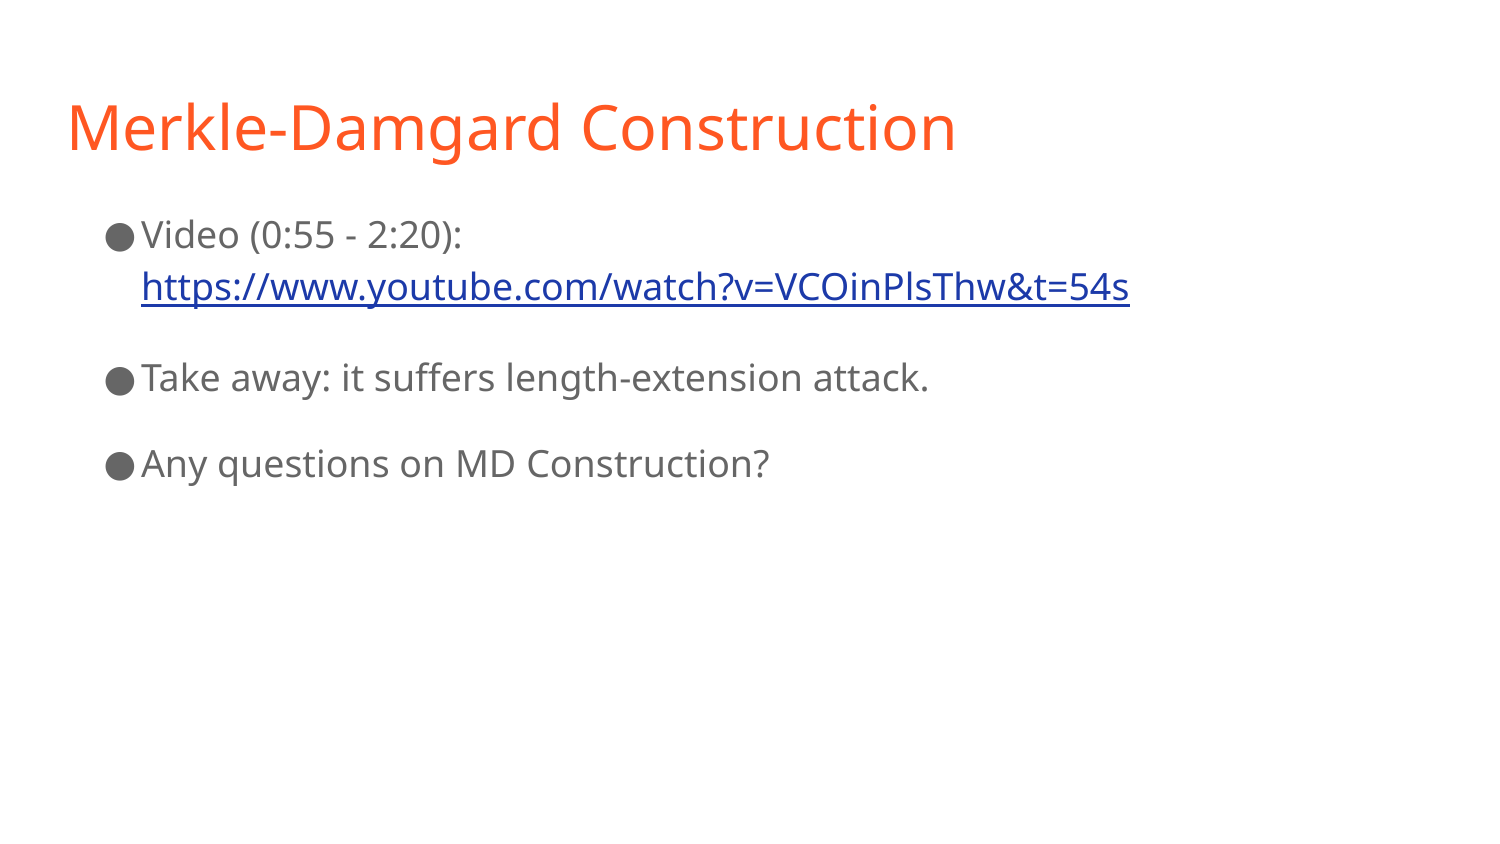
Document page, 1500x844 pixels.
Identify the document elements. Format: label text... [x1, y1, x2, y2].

list Video (0:55 - 2:20): https://www.youtube.com/watch?v=VCOinPlsThw&t=54s Take away: it suffers length-extension attack. Any questions on MD Construction? [51, 189, 1449, 750]
title Merkle-Damgard Construction [51, 72, 1449, 167]
